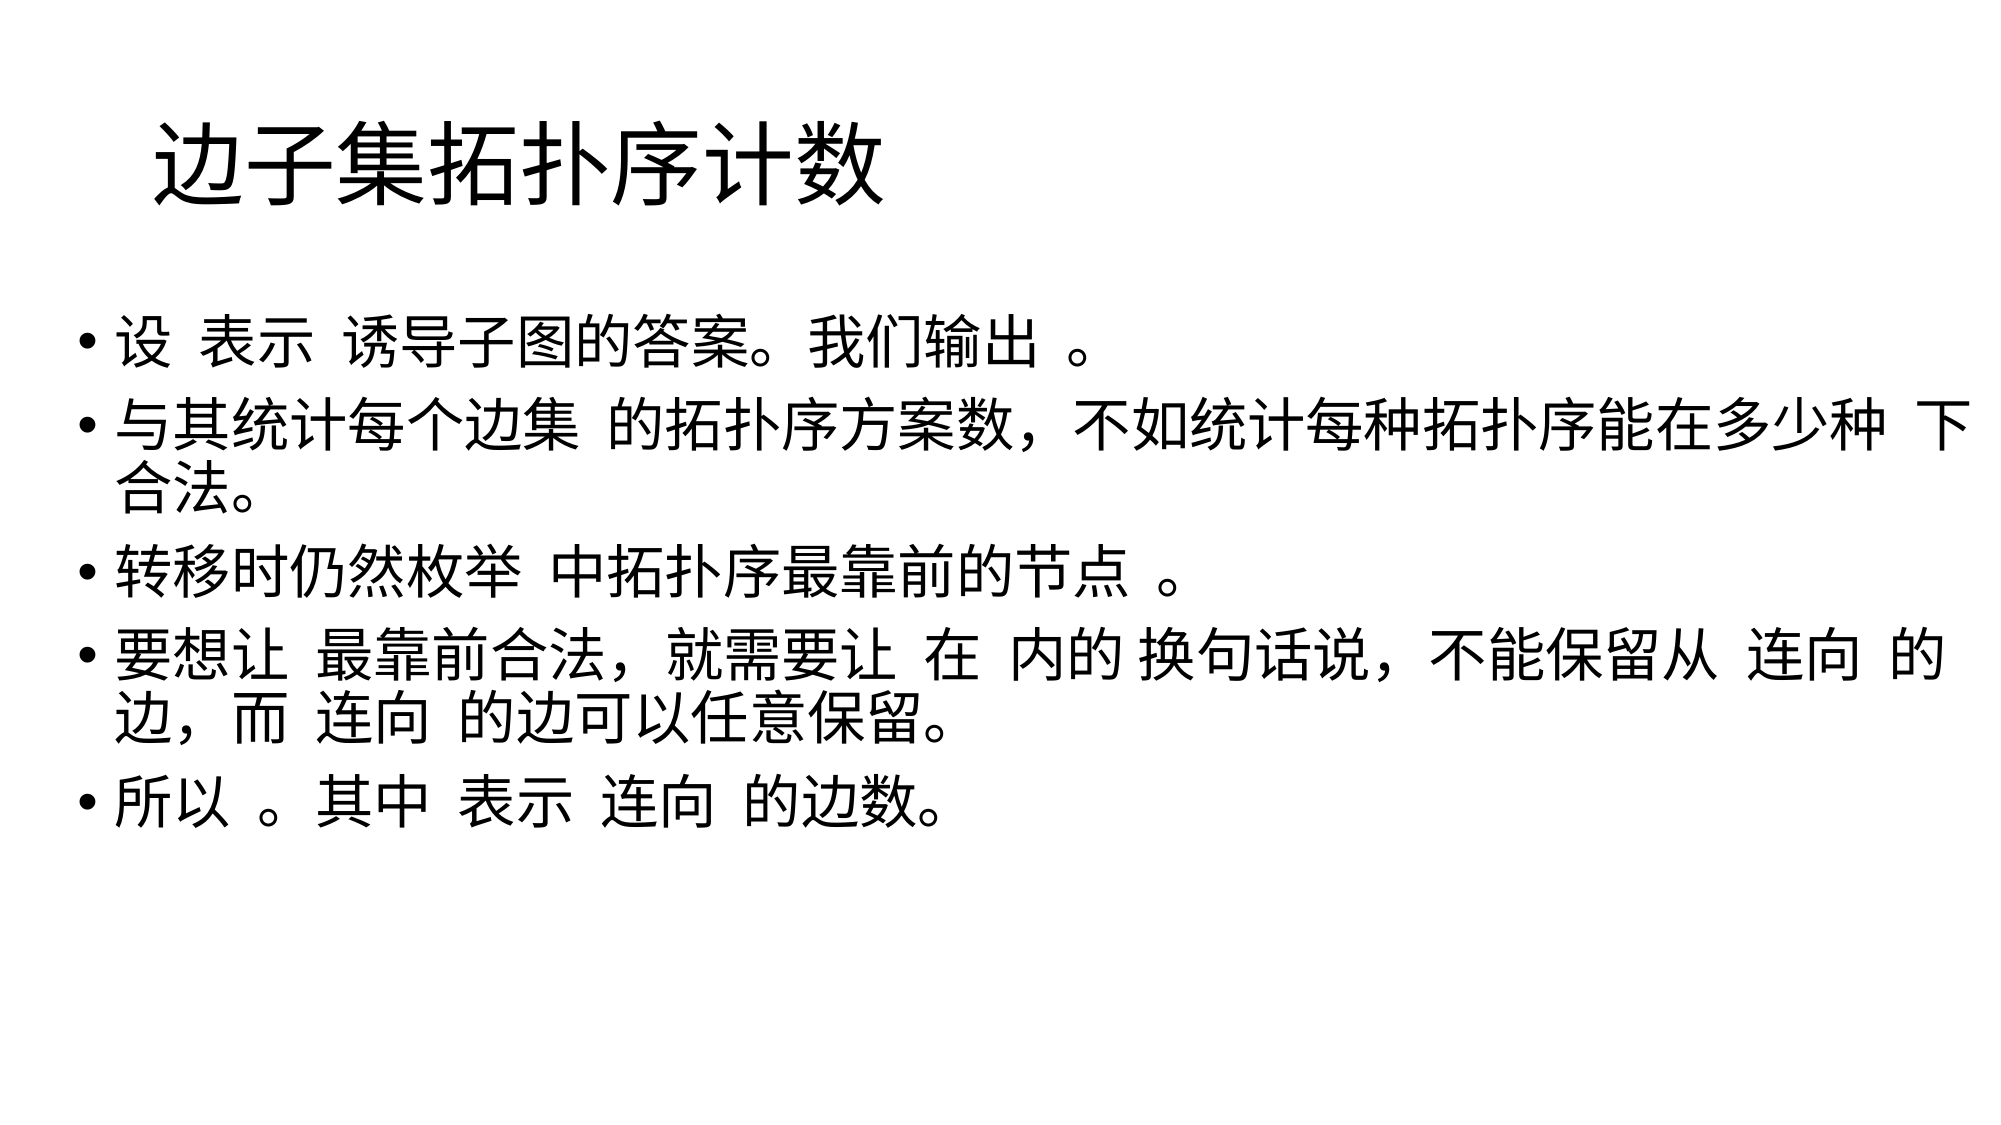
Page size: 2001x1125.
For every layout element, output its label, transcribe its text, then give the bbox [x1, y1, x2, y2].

title 边子集拓扑序计数 [137, 59, 1863, 278]
